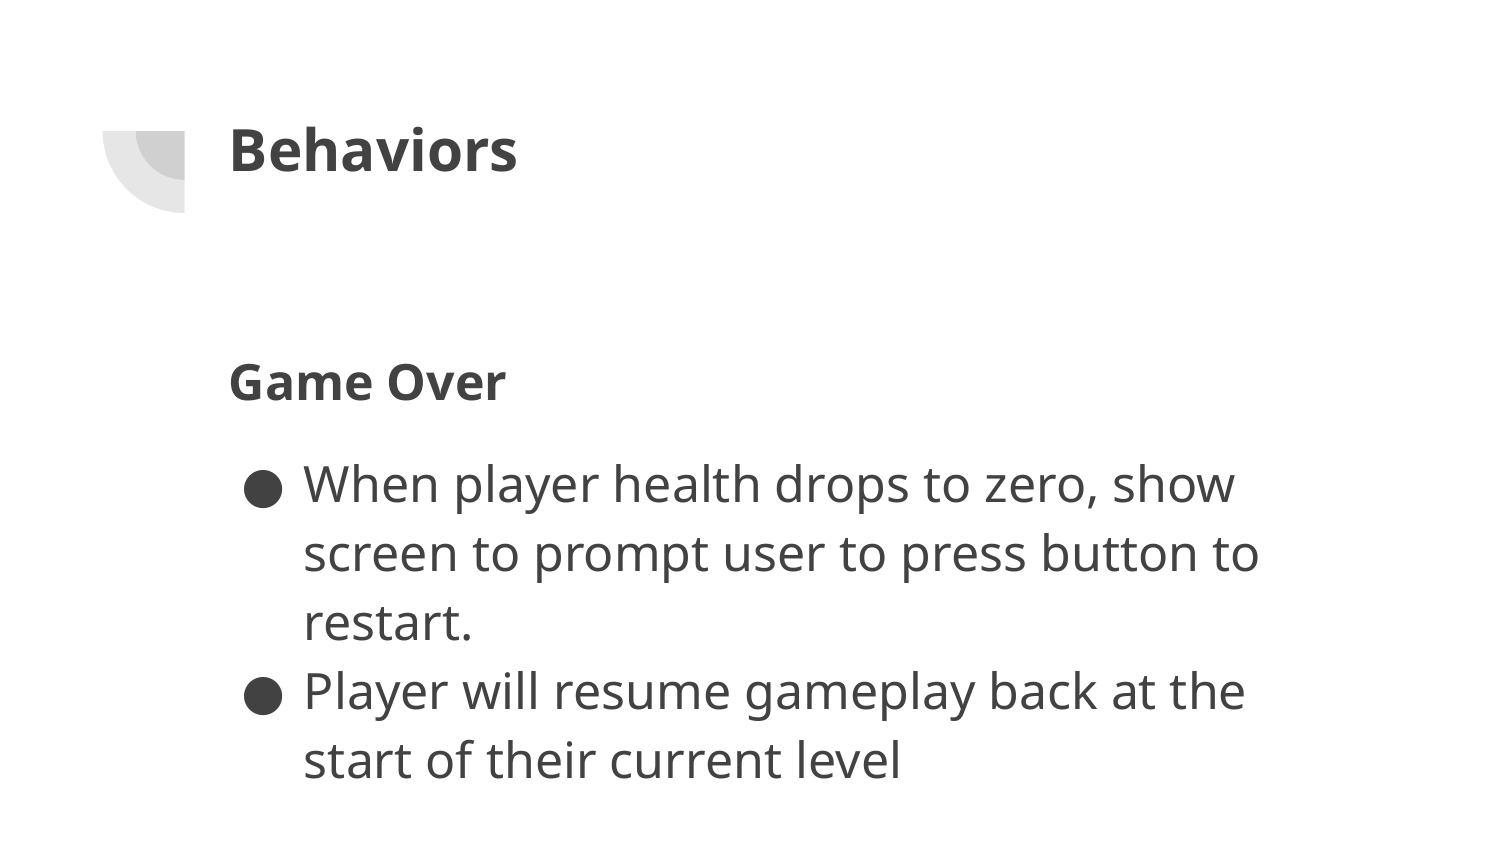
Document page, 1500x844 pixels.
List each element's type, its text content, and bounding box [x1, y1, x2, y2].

title Behaviors [213, 98, 1368, 263]
list Game Over When player health drops to zero, show screen to prompt user to press button to restart. Player will resume gameplay back at the start of their current level [213, 326, 1368, 744]
